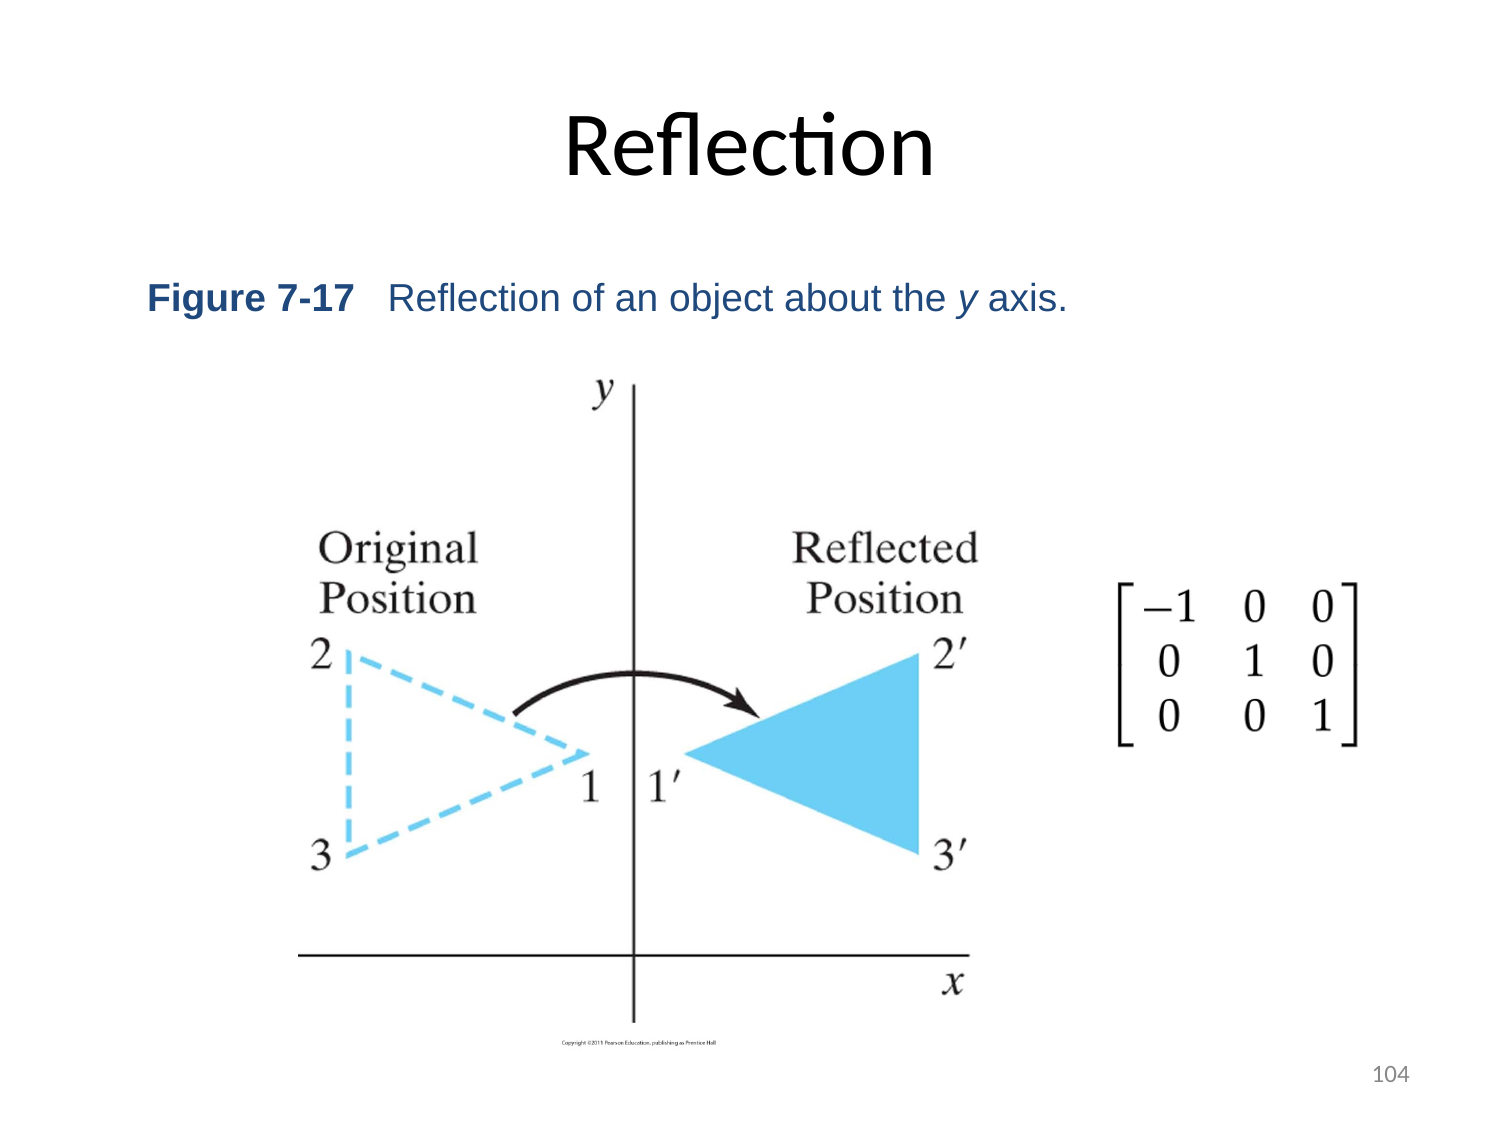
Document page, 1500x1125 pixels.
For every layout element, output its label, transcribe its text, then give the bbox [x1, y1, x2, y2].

text_box Figure 7-17 Reflection of an object about the y axis. [132, 249, 1280, 341]
picture [1075, 553, 1387, 763]
title Reflection [75, 45, 1425, 233]
picture [297, 362, 979, 1064]
slide_number ‹#› [1074, 1042, 1425, 1103]
